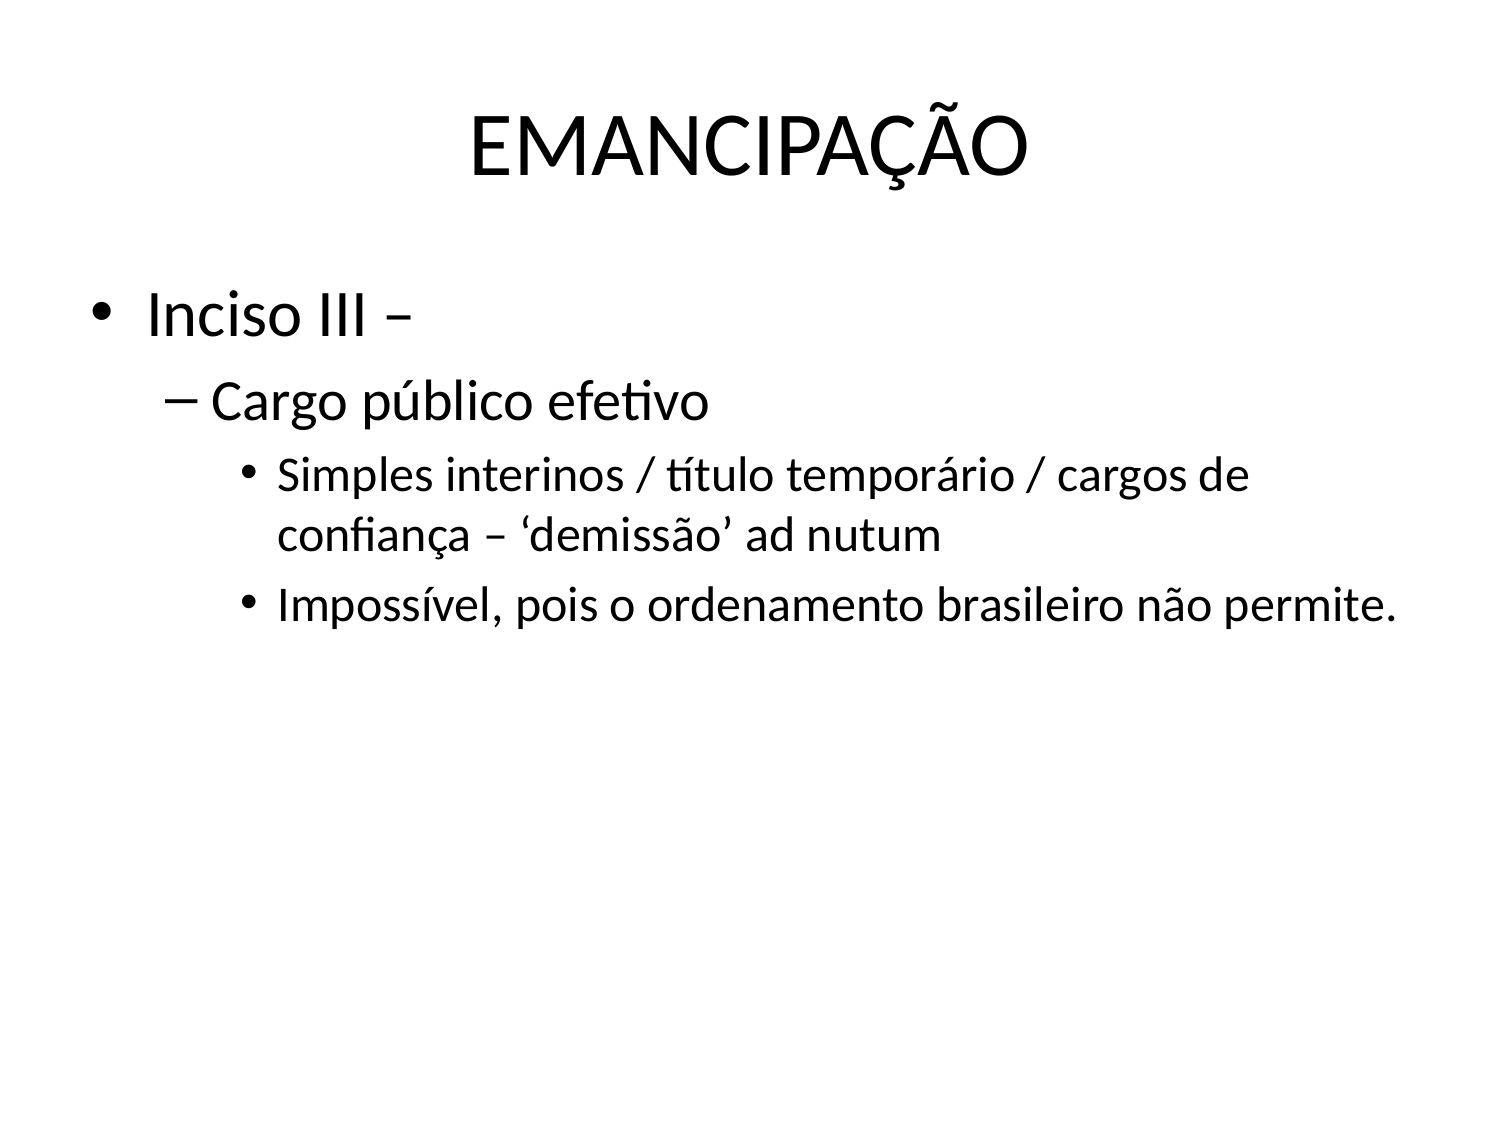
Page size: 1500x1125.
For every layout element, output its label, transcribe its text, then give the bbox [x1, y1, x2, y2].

list Inciso III – Cargo público efetivo Simples interinos / título temporário / cargos de confiança – ‘demissão’ ad nutum Impossível, pois o ordenamento brasileiro não permite. [75, 262, 1425, 1005]
title EMANCIPAÇÃO [75, 45, 1425, 233]
